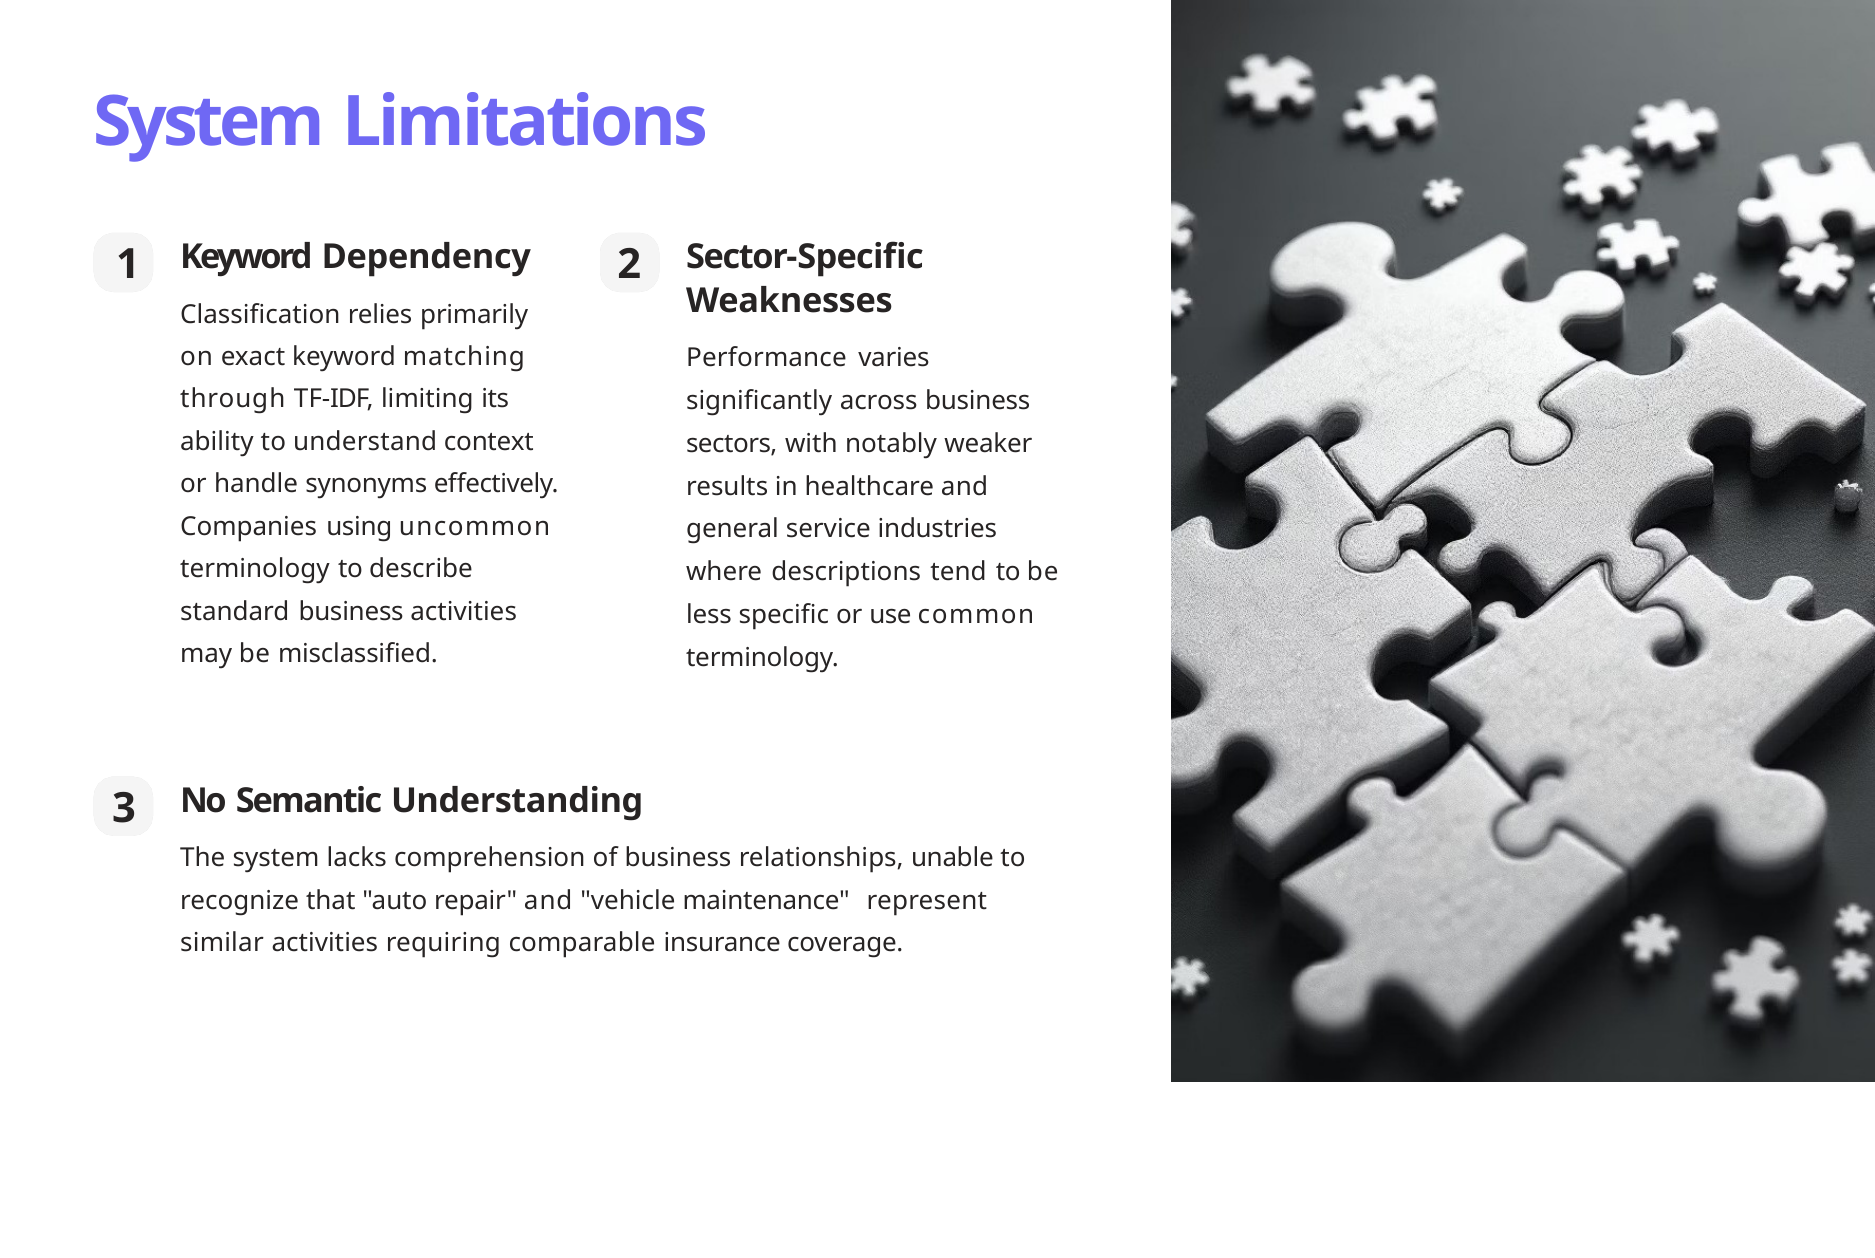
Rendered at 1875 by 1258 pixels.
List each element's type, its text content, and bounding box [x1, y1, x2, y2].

title System Limitations [91, 72, 1166, 286]
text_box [93, 232, 154, 293]
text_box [599, 232, 660, 293]
picture [1171, 0, 1875, 1082]
text_box Sector-Specific Weaknesses Performance varies significantly across business sectors, with notably weaker results in healthcare and general service industries where descriptions tend to be less specific or use common terminology. [683, 231, 1067, 672]
text_box Keyword Dependency Classification relies primarily on exact keyword matching through TF-IDF, limiting its ability to understand context or handle synonyms effectively. Companies using uncommon terminology to describe standard business activities may be misclassified. [178, 231, 568, 668]
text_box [93, 776, 154, 837]
text_box No Semantic Understanding The system lacks comprehension of business relationships, unable to recognize that "auto repair" and "vehicle maintenance" represent similar activities requiring comparable insurance coverage. [178, 775, 1068, 957]
